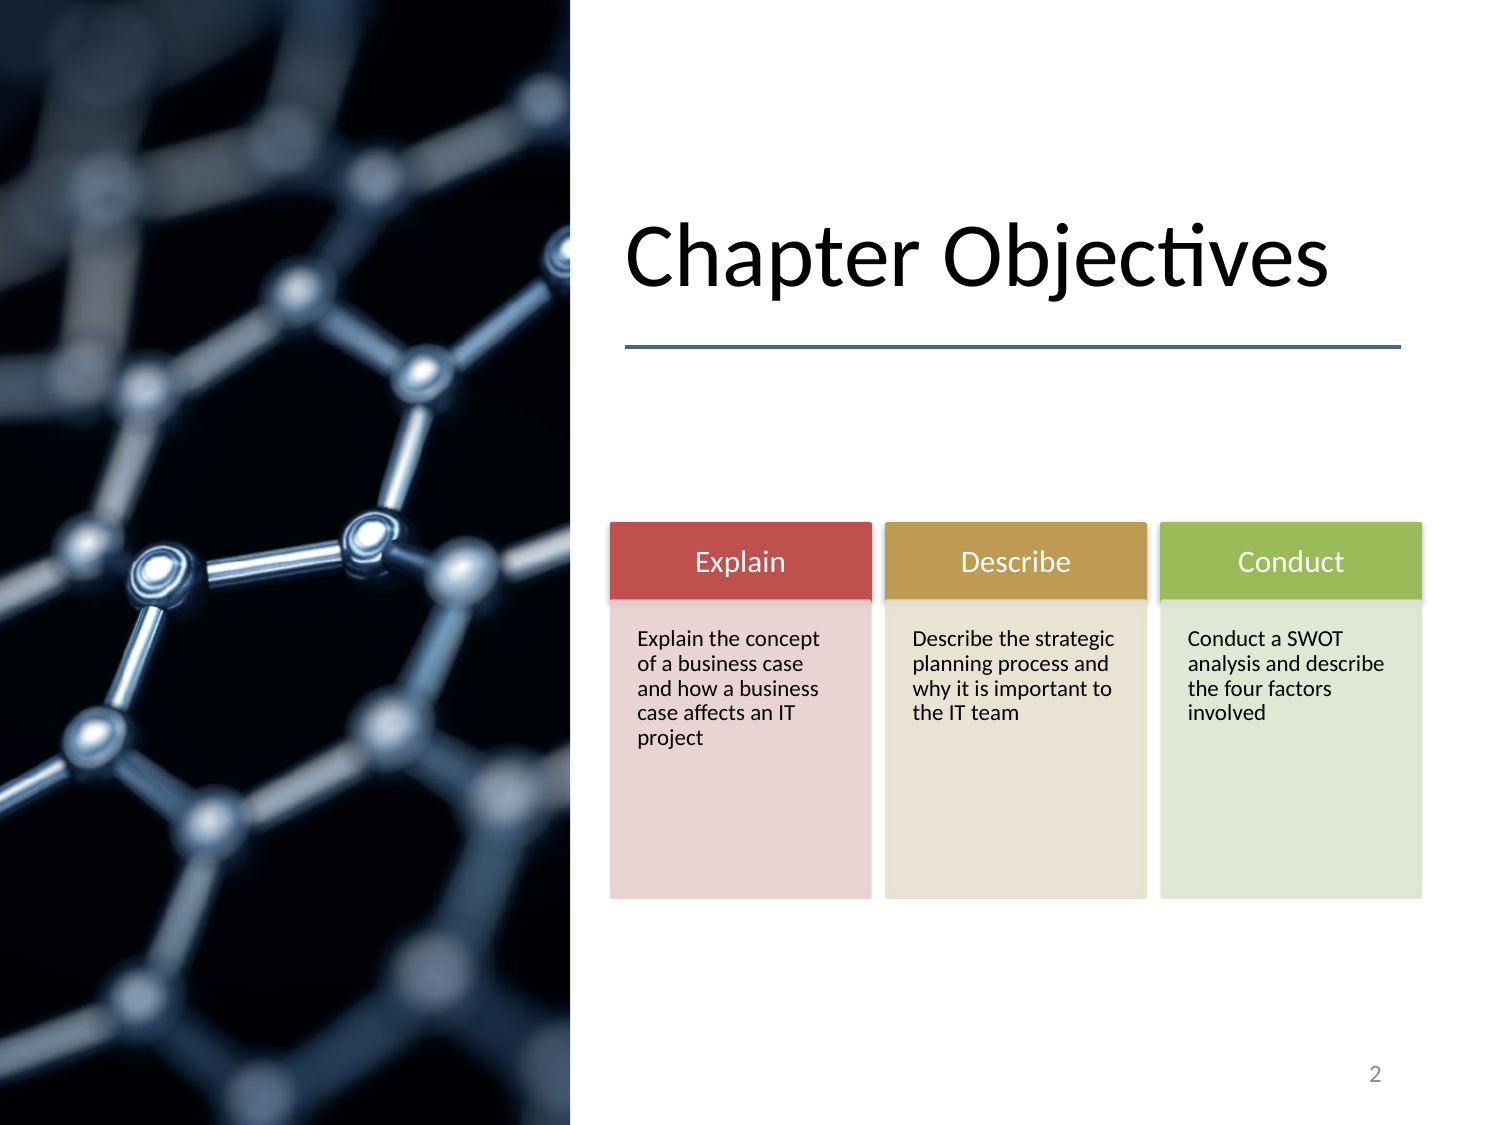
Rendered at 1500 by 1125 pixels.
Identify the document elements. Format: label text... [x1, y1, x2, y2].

picture [0, 0, 571, 1125]
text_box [610, 399, 1422, 1022]
title Chapter Objectives [610, 102, 1422, 315]
slide_number 2 [1250, 1042, 1397, 1103]
